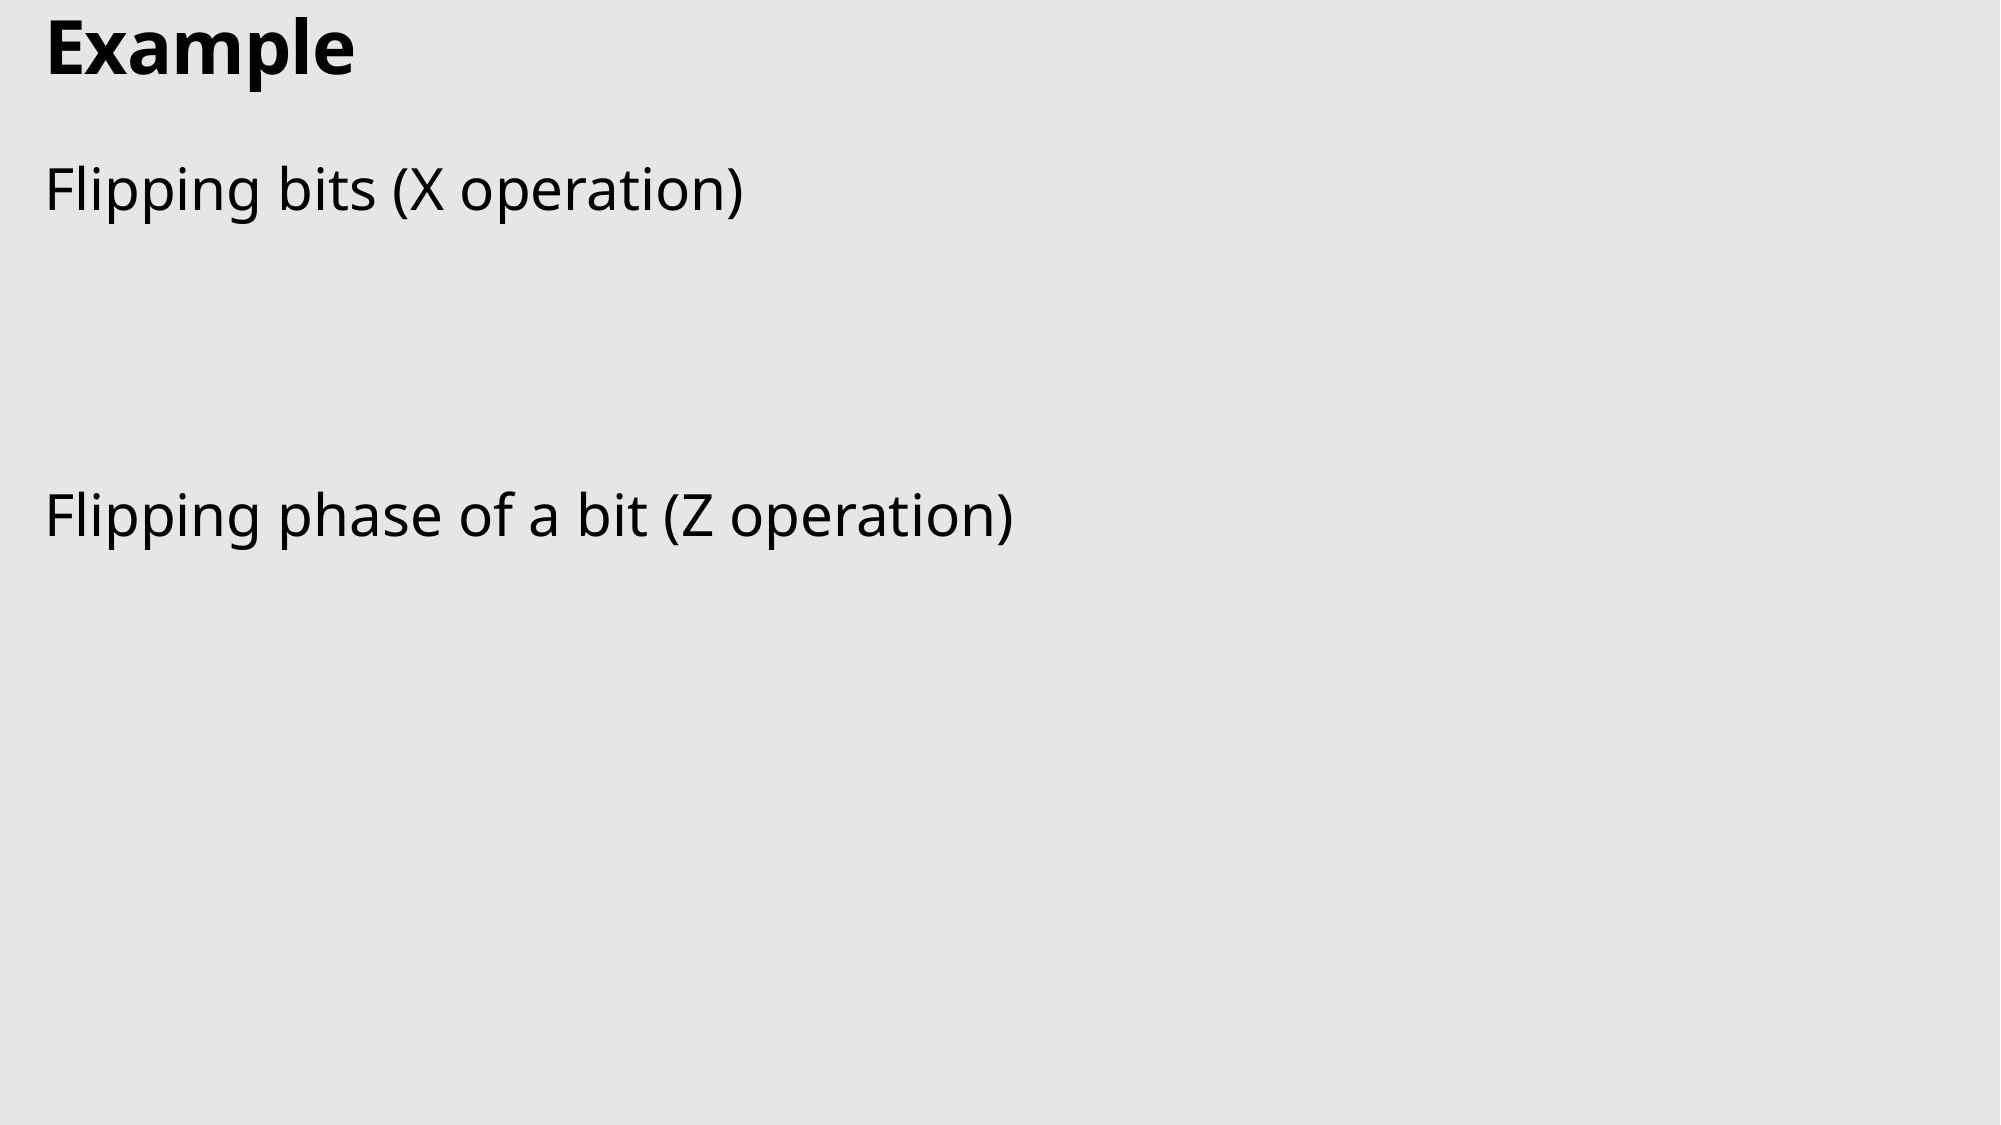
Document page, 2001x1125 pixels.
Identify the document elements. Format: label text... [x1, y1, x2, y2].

title Example [44, 0, 1957, 91]
